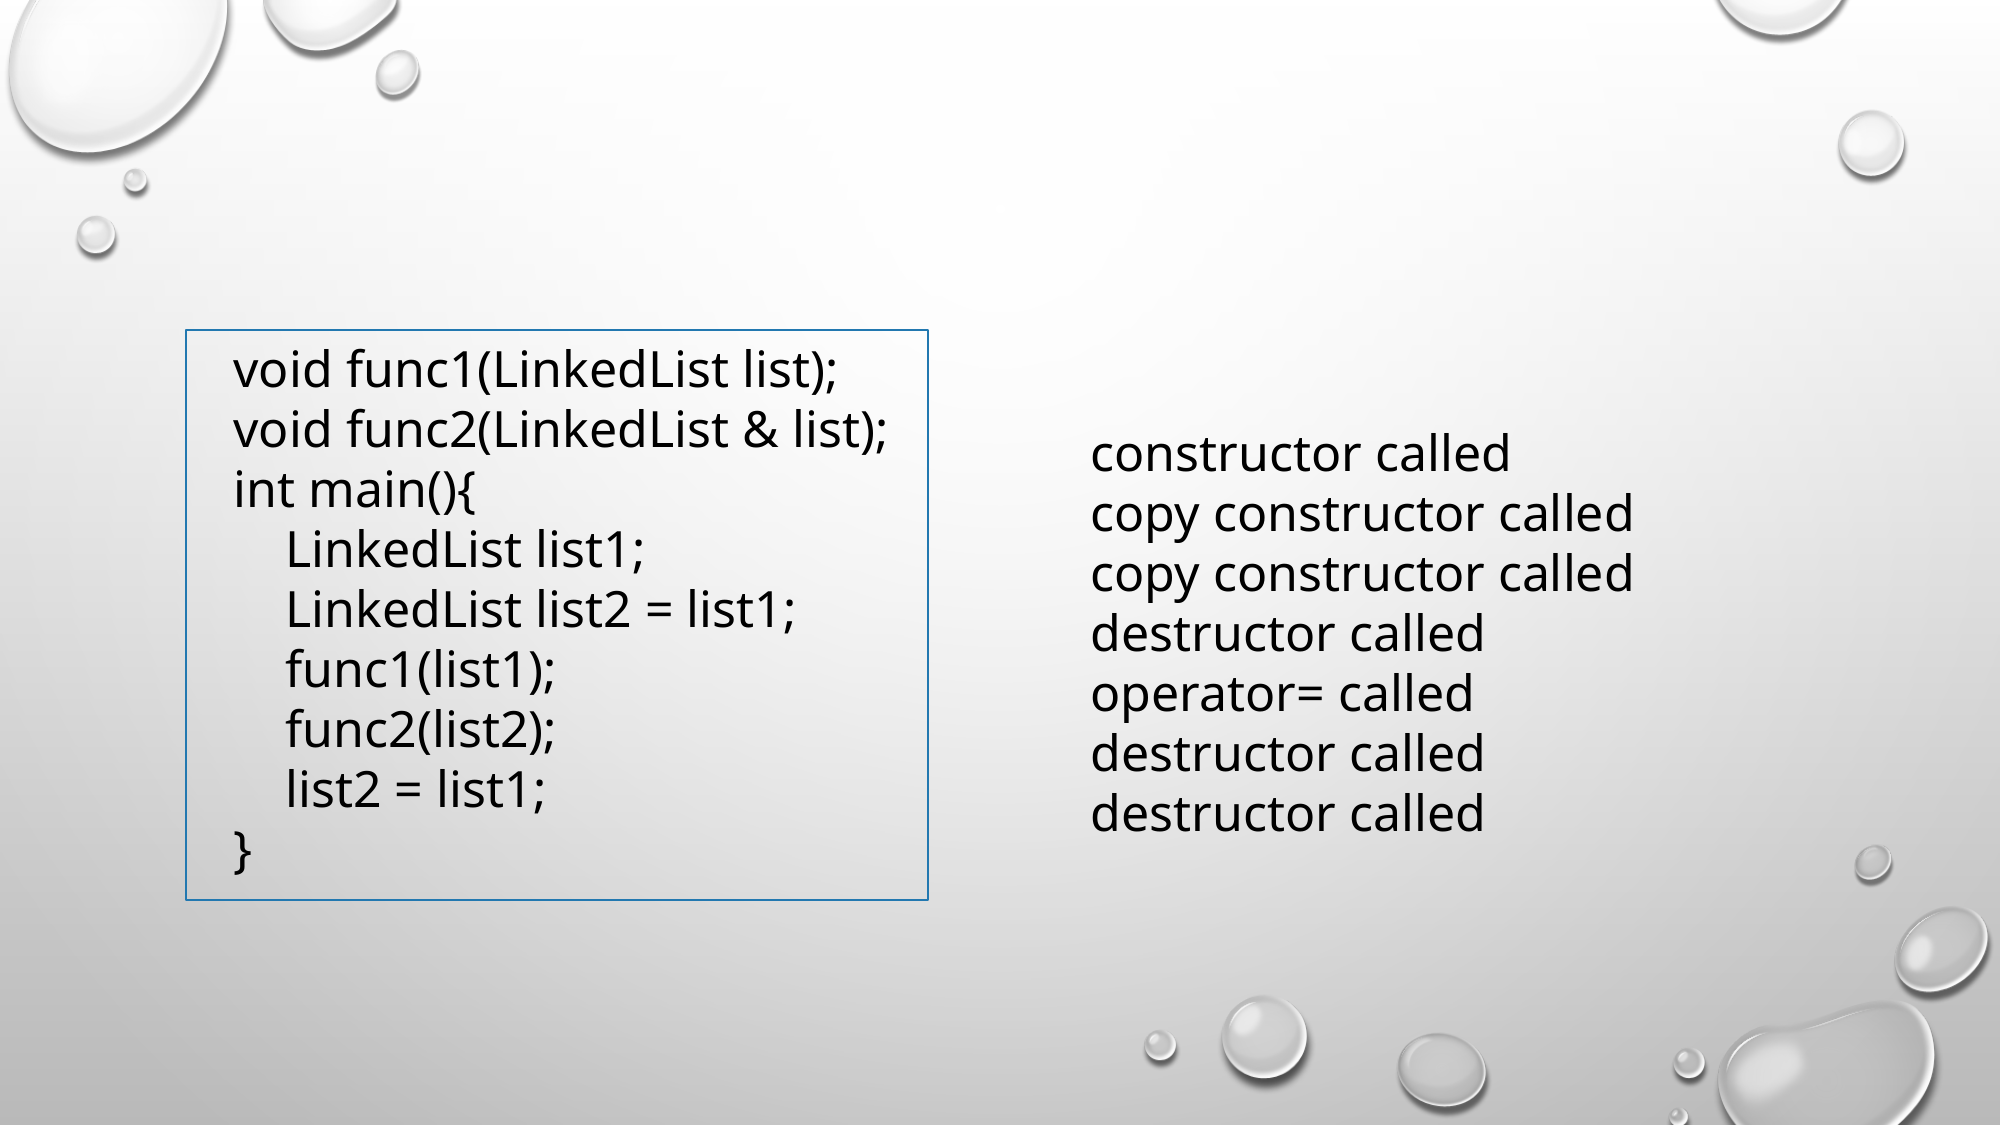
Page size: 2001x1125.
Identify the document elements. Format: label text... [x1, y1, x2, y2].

text_box void func1(LinkedList list); void func2(LinkedList & list); int main(){ LinkedList list1; LinkedList list2 = list1; func1(list1); func2(list2); list2 = list1; } [929, 330, 1662, 885]
text_box constructor called copy constructor called copy constructor called destructor called operator= called destructor called destructor called [1075, 413, 1908, 849]
text_box [185, 329, 929, 901]
picture [0, 0, 2000, 1125]
